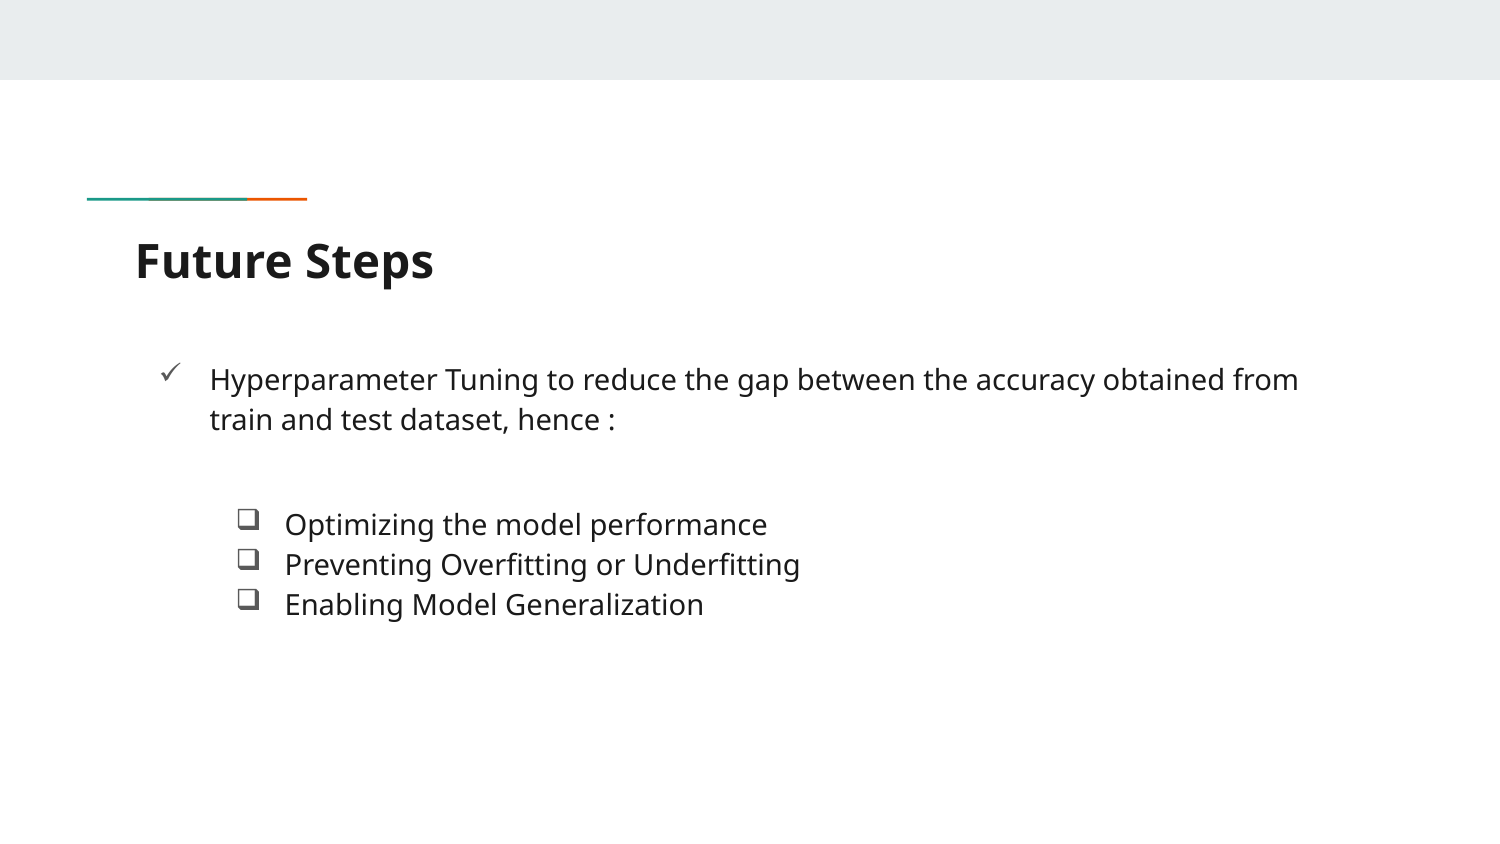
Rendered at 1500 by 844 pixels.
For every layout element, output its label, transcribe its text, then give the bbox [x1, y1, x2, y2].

list Hyperparameter Tuning to reduce the gap between the accuracy obtained from train and test dataset, hence : Optimizing the model performance Preventing Overfitting or Underfitting Enabling Model Generalization [119, 341, 1381, 712]
title Future Steps [119, 216, 1381, 305]
